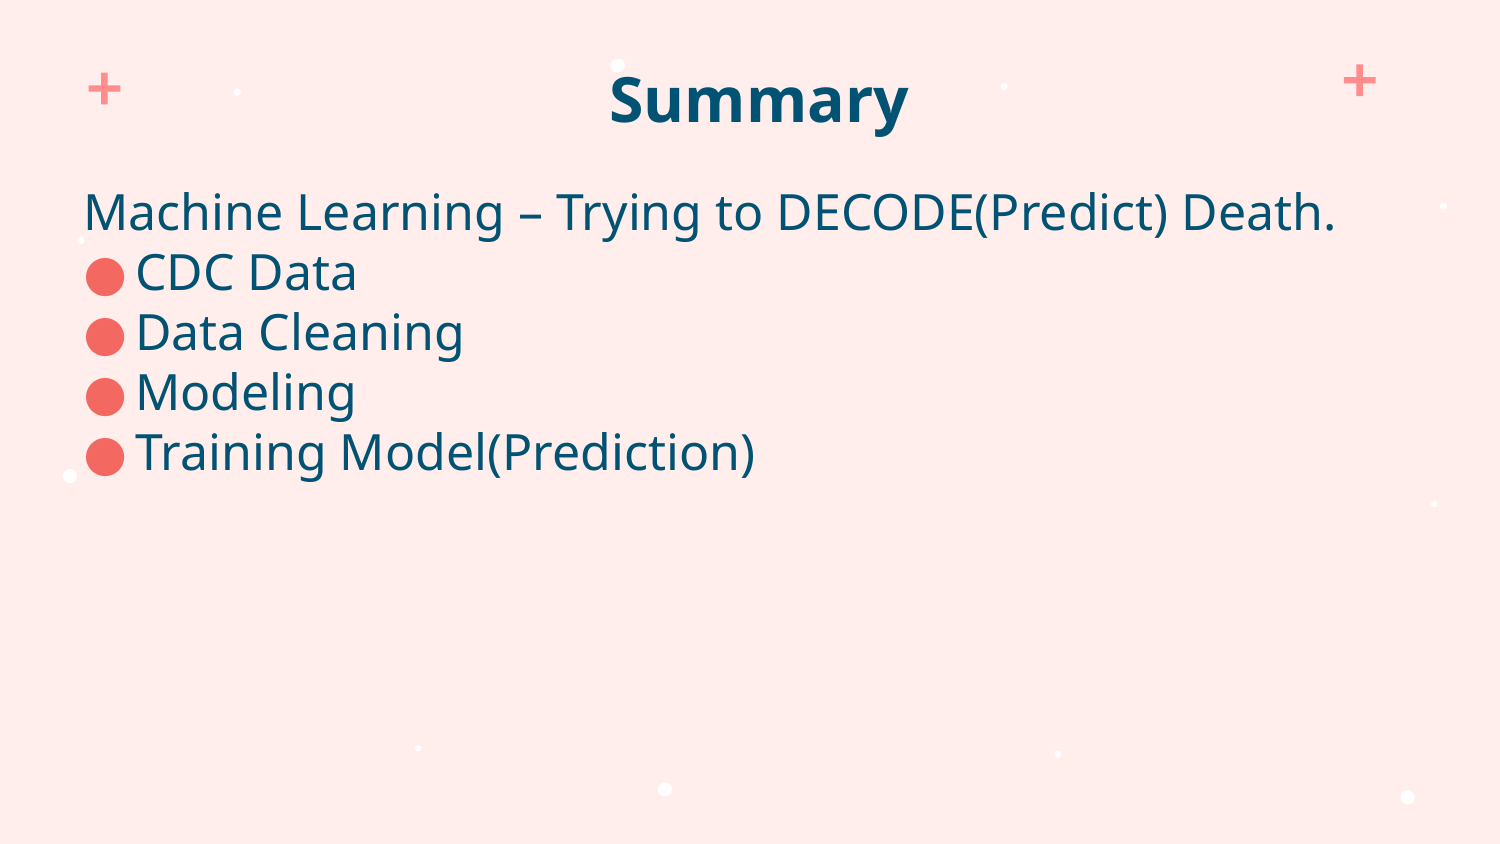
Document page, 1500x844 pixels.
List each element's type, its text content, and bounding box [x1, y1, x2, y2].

title Summary [253, 47, 1266, 150]
list Machine Learning – Trying to DECODE(Predict) Death. CDC Data Data Cleaning Modeling Training Model(Prediction) [45, 165, 1356, 703]
